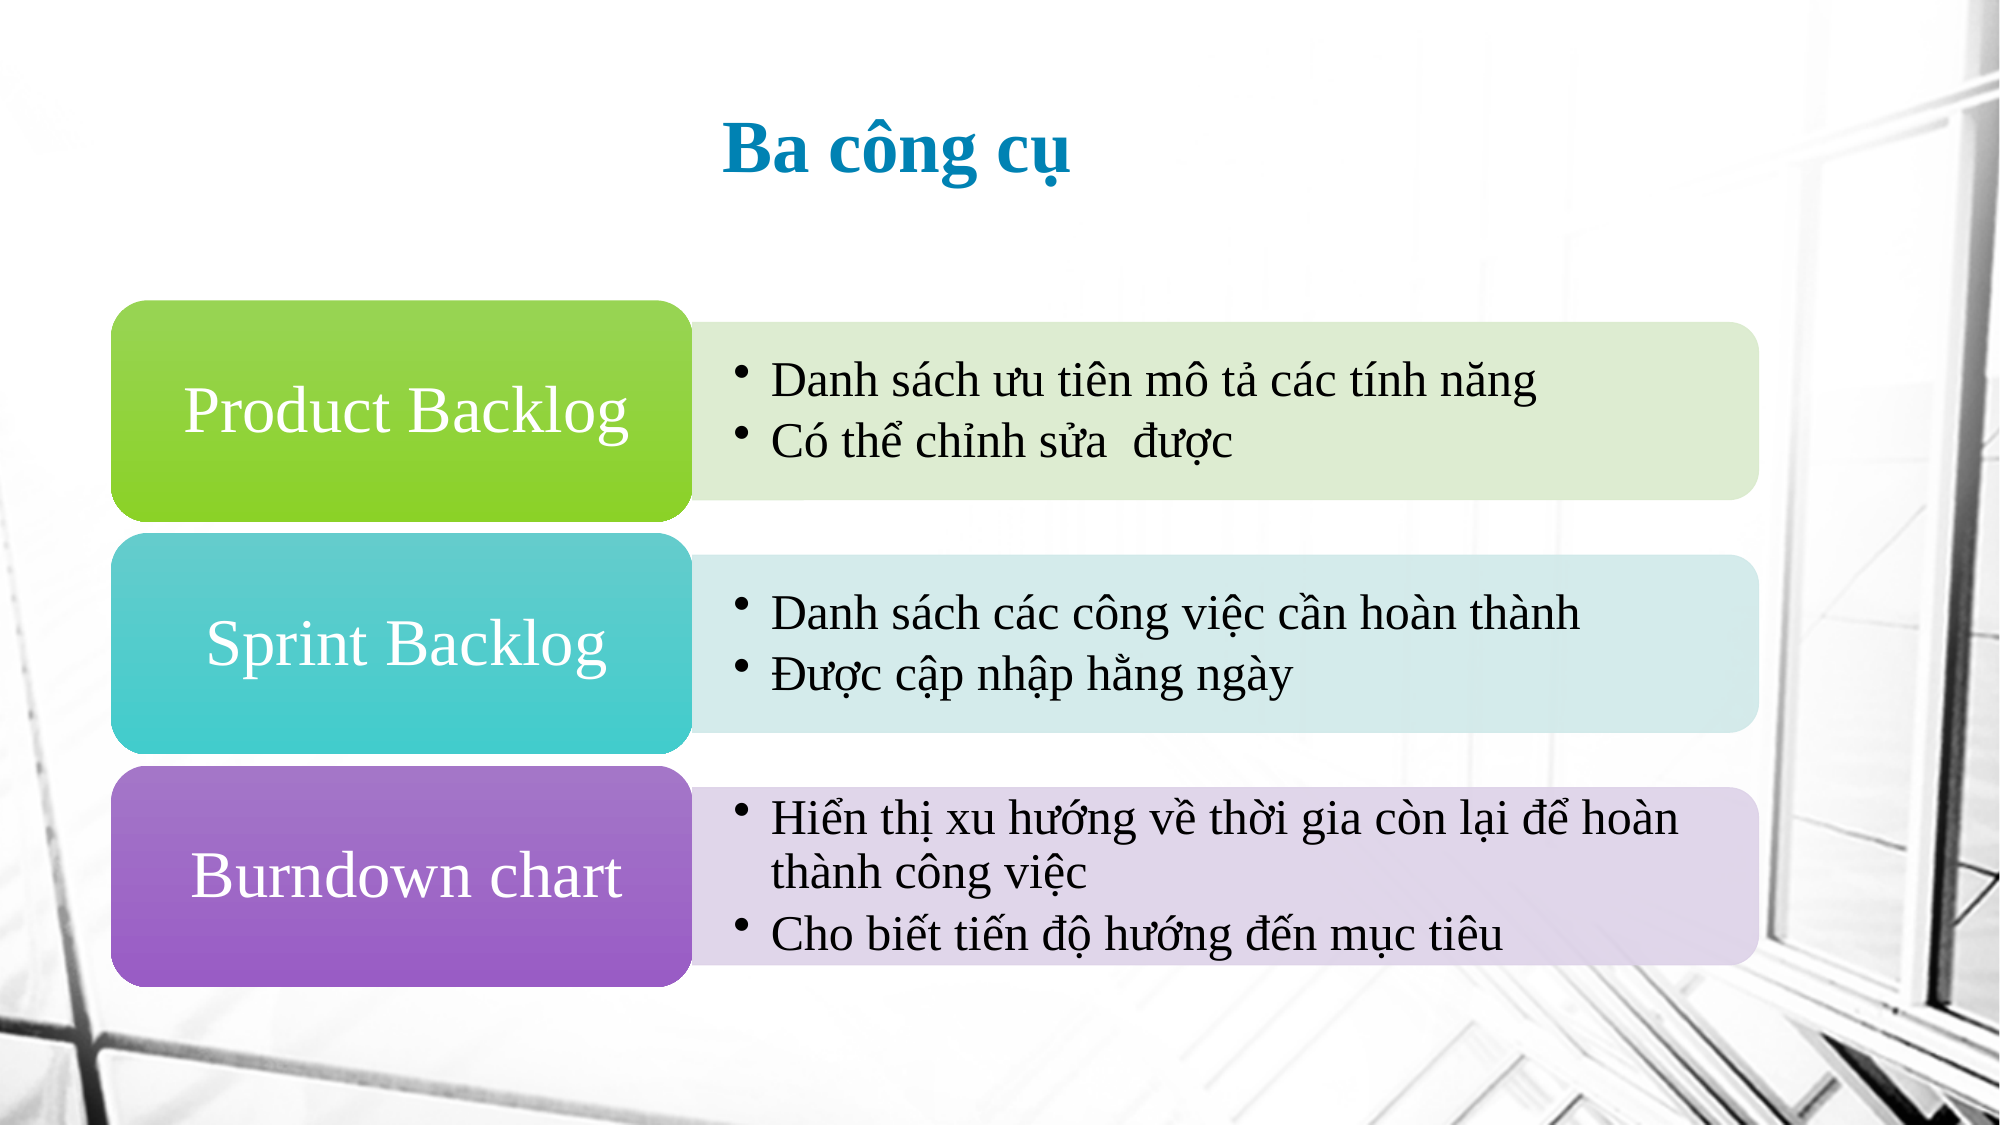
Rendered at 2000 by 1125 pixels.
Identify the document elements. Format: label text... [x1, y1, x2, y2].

title Ba công cụ [184, 19, 1610, 195]
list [101, 299, 1768, 988]
picture [0, 0, 2000, 1125]
